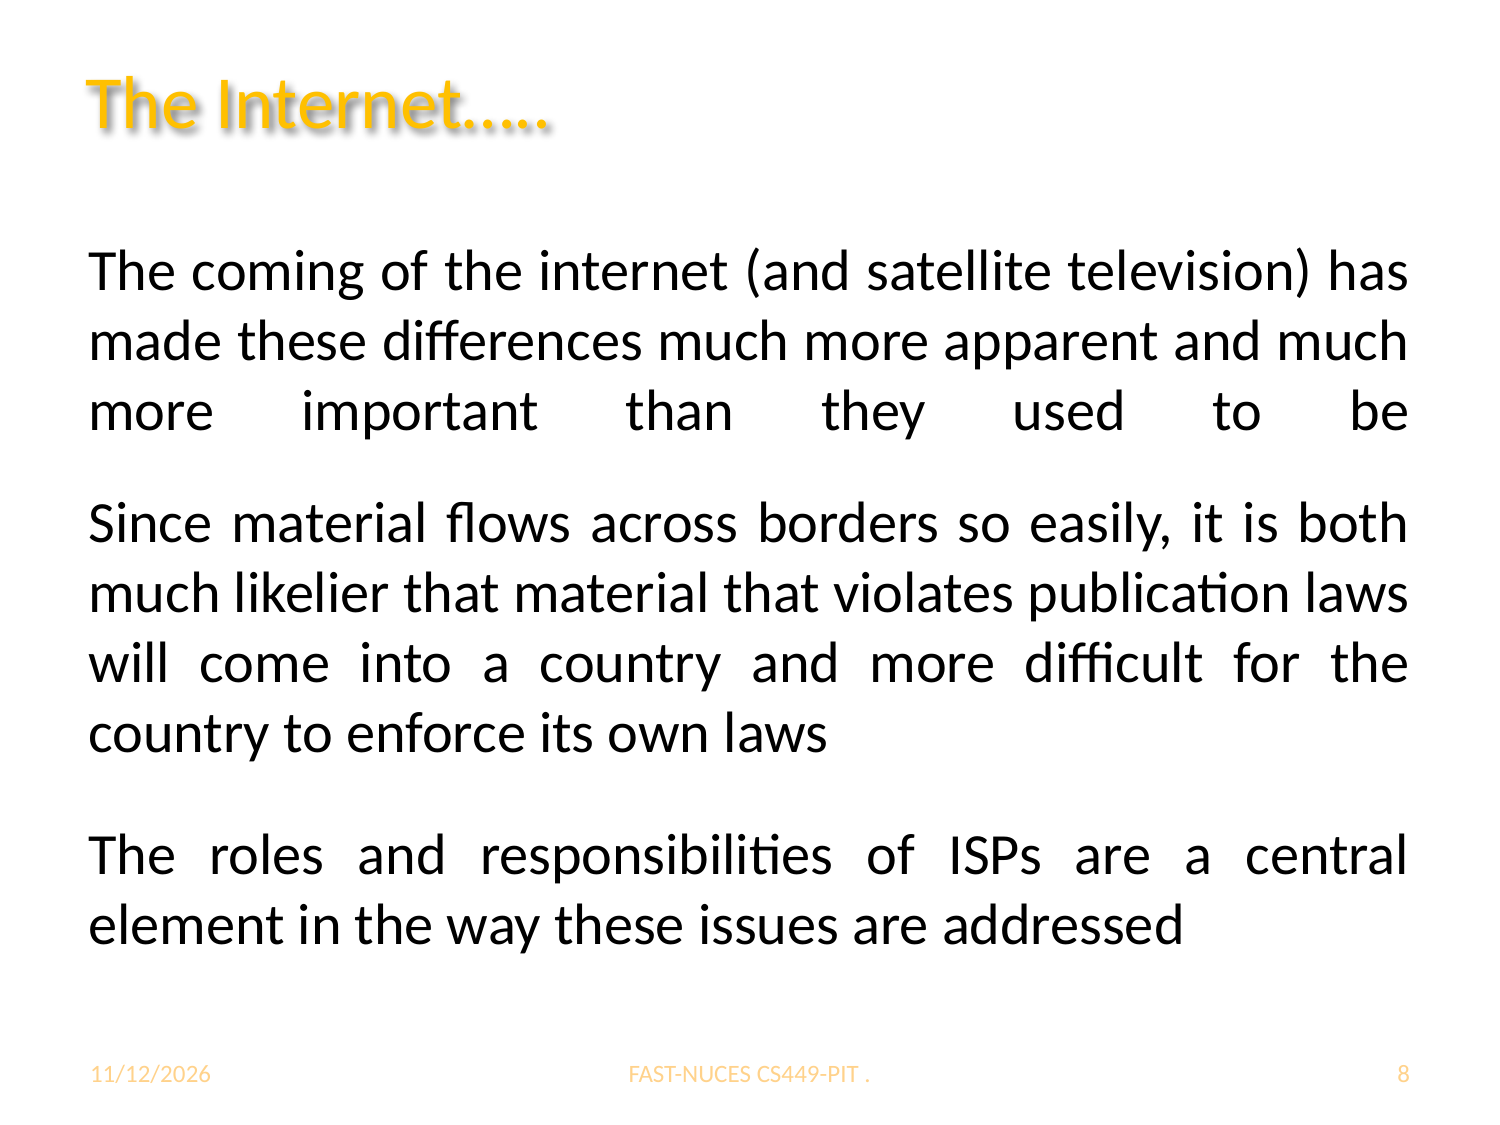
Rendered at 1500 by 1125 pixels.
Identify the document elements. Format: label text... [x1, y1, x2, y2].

list The coming of the internet (and satellite television) has made these differences much more apparent and much more important than they used to be Since material flows across borders so easily, it is both much likelier that material that violates publication laws will come into a country and more difficult for the country to enforce its own laws The roles and responsibilities of ISPs are a central element in the way these issues are addressed [73, 224, 1425, 1014]
slide_number 8 [1074, 1042, 1425, 1103]
footer FAST-NUCES CS449-PIT . [425, 1042, 1074, 1103]
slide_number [75, 1042, 425, 1103]
title The Internet….. [70, 48, 1421, 149]
